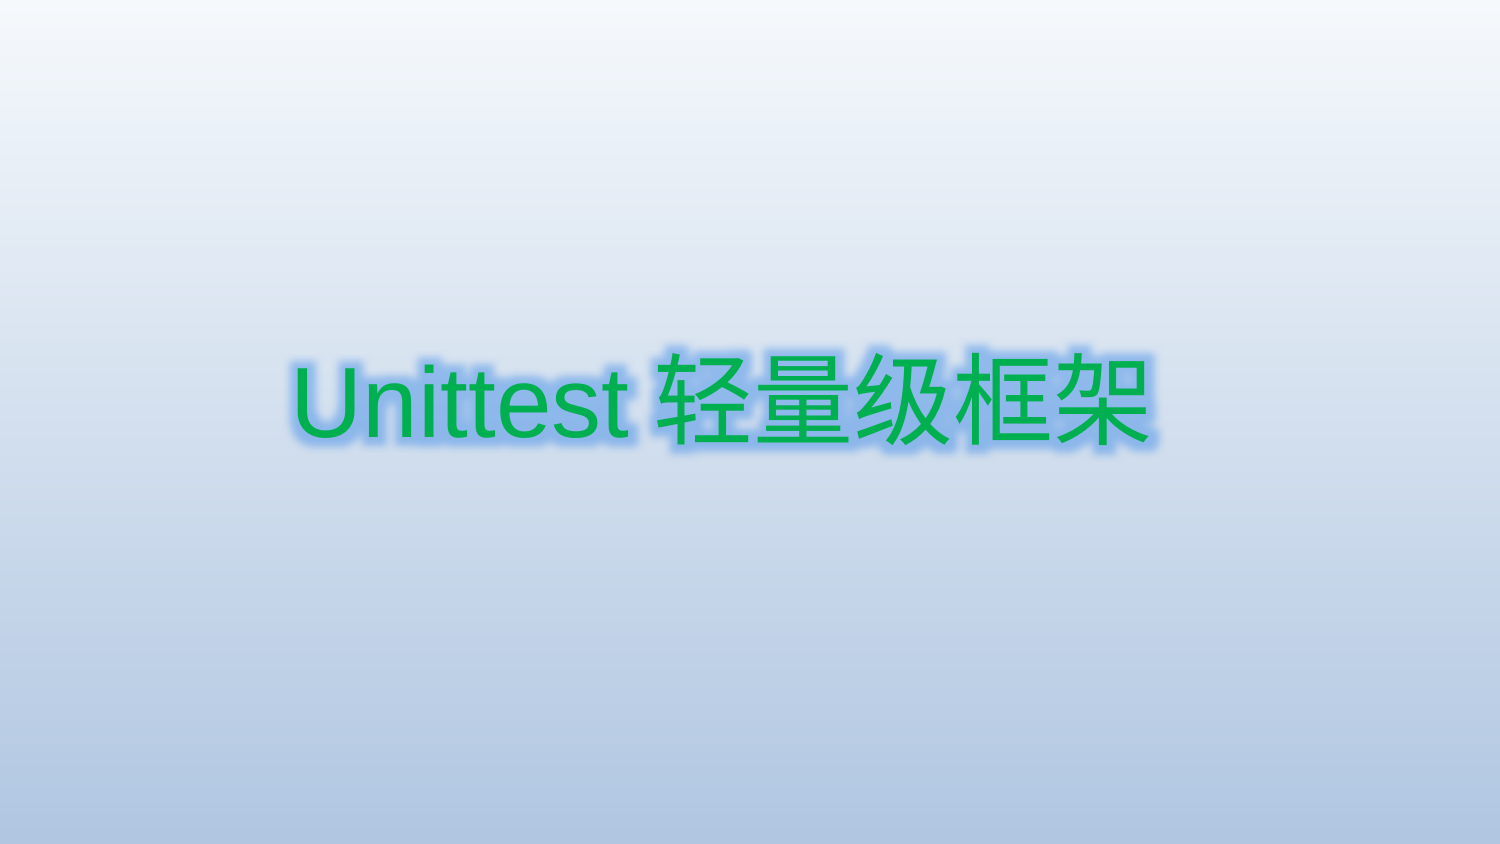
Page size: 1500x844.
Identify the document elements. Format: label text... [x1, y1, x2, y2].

text_box Unittest轻量级框架 [274, 328, 1186, 467]
